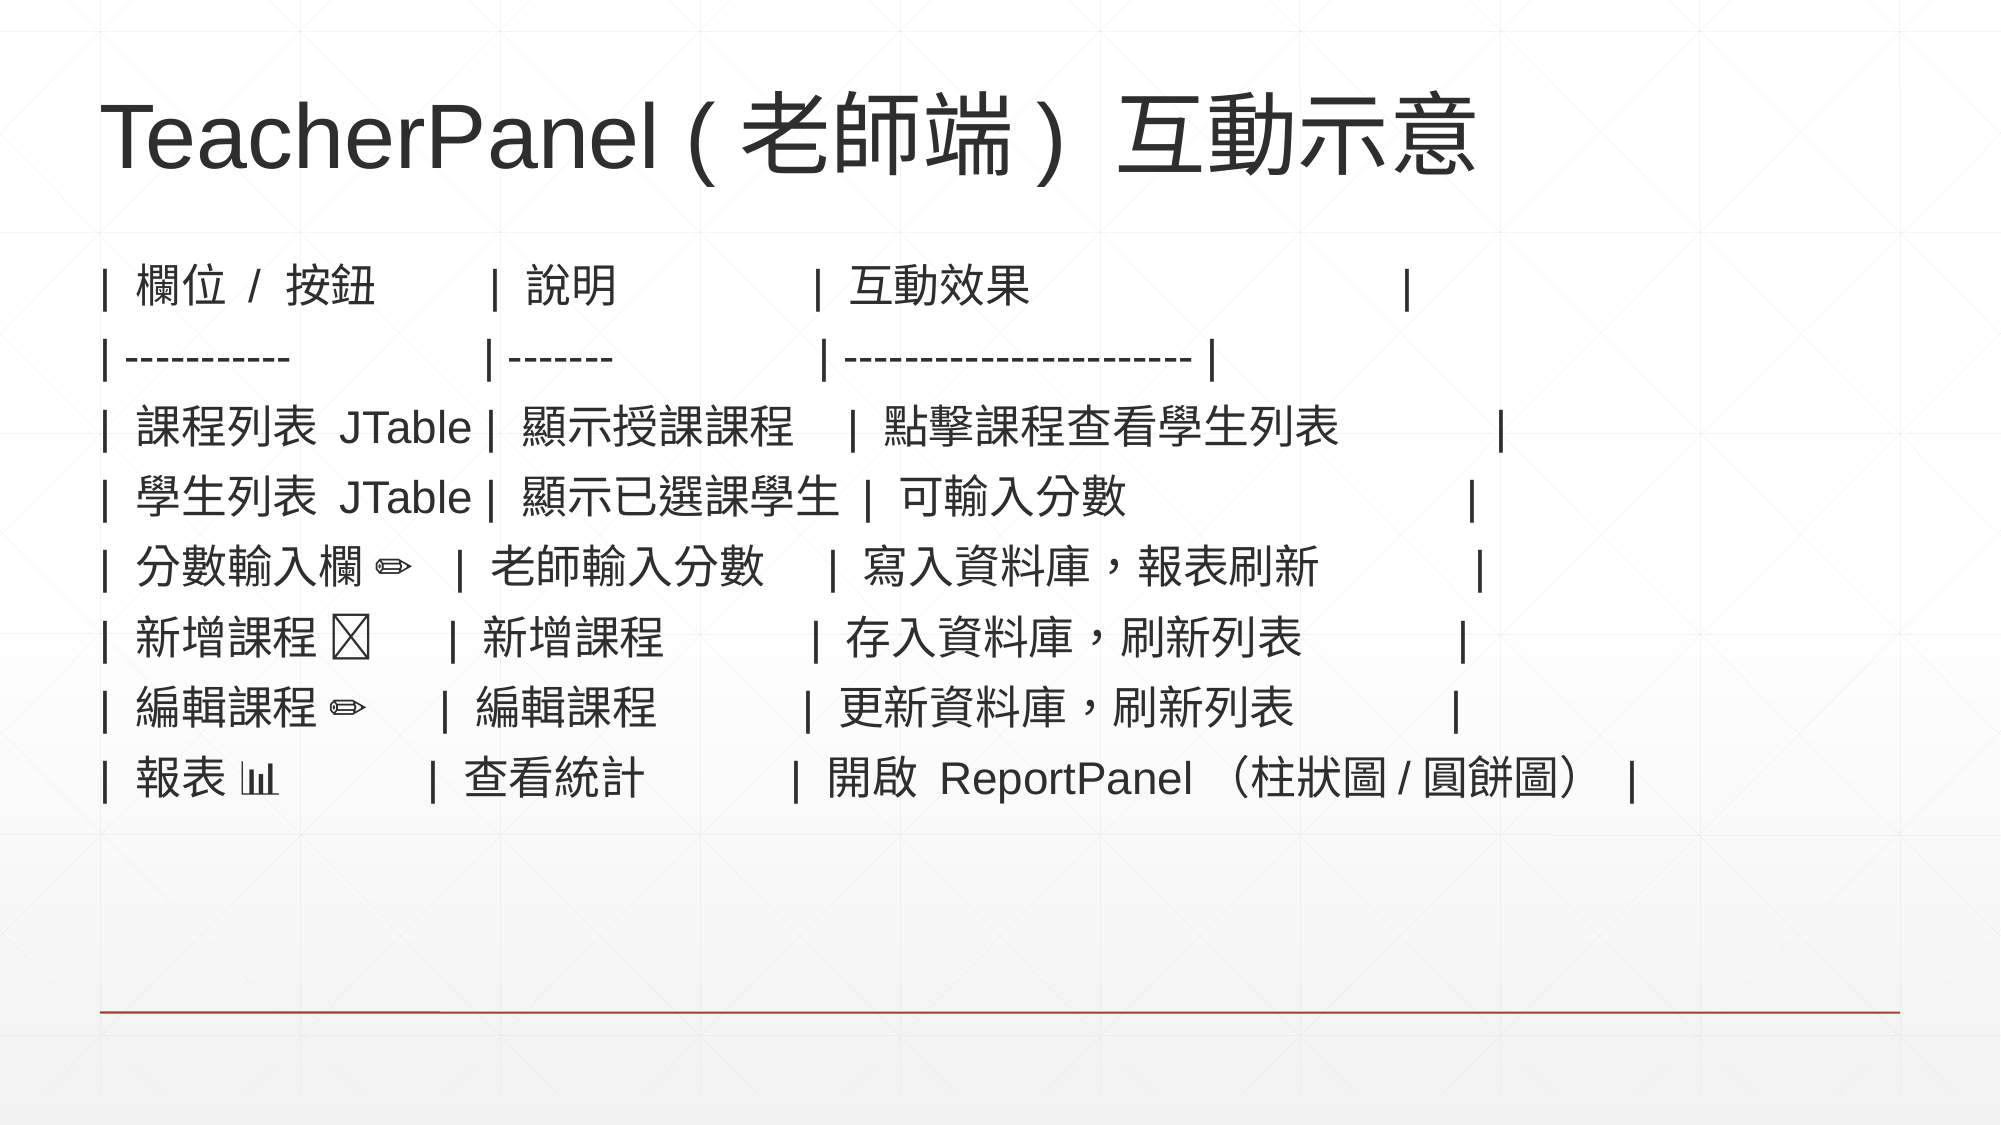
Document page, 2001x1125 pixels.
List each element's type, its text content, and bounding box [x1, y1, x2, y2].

list | 欄位 / 按鈕 | 說明 | 互動效果 | | ----------- | ------- | ----------------------- | | 課程列表 JTable | 顯示授課課程 | 點擊課程查看學生列表 | | 學生列表 JTable | 顯示已選課學生 | 可輸入分數 | | 分數輸入欄 ✏️ | 老師輸入分數 | 寫入資料庫，報表刷新 | | 新增課程 ➕ | 新增課程 | 存入資料庫，刷新列表 | | 編輯課程 ✏️ | 編輯課程 | 更新資料庫，刷新列表 | | 報表 📊 | 查看統計 | 開啟 ReportPanel（柱狀圖/圓餅圖） | [99, 263, 1900, 916]
title TeacherPanel (老師端) 互動示意 [99, 44, 1900, 233]
